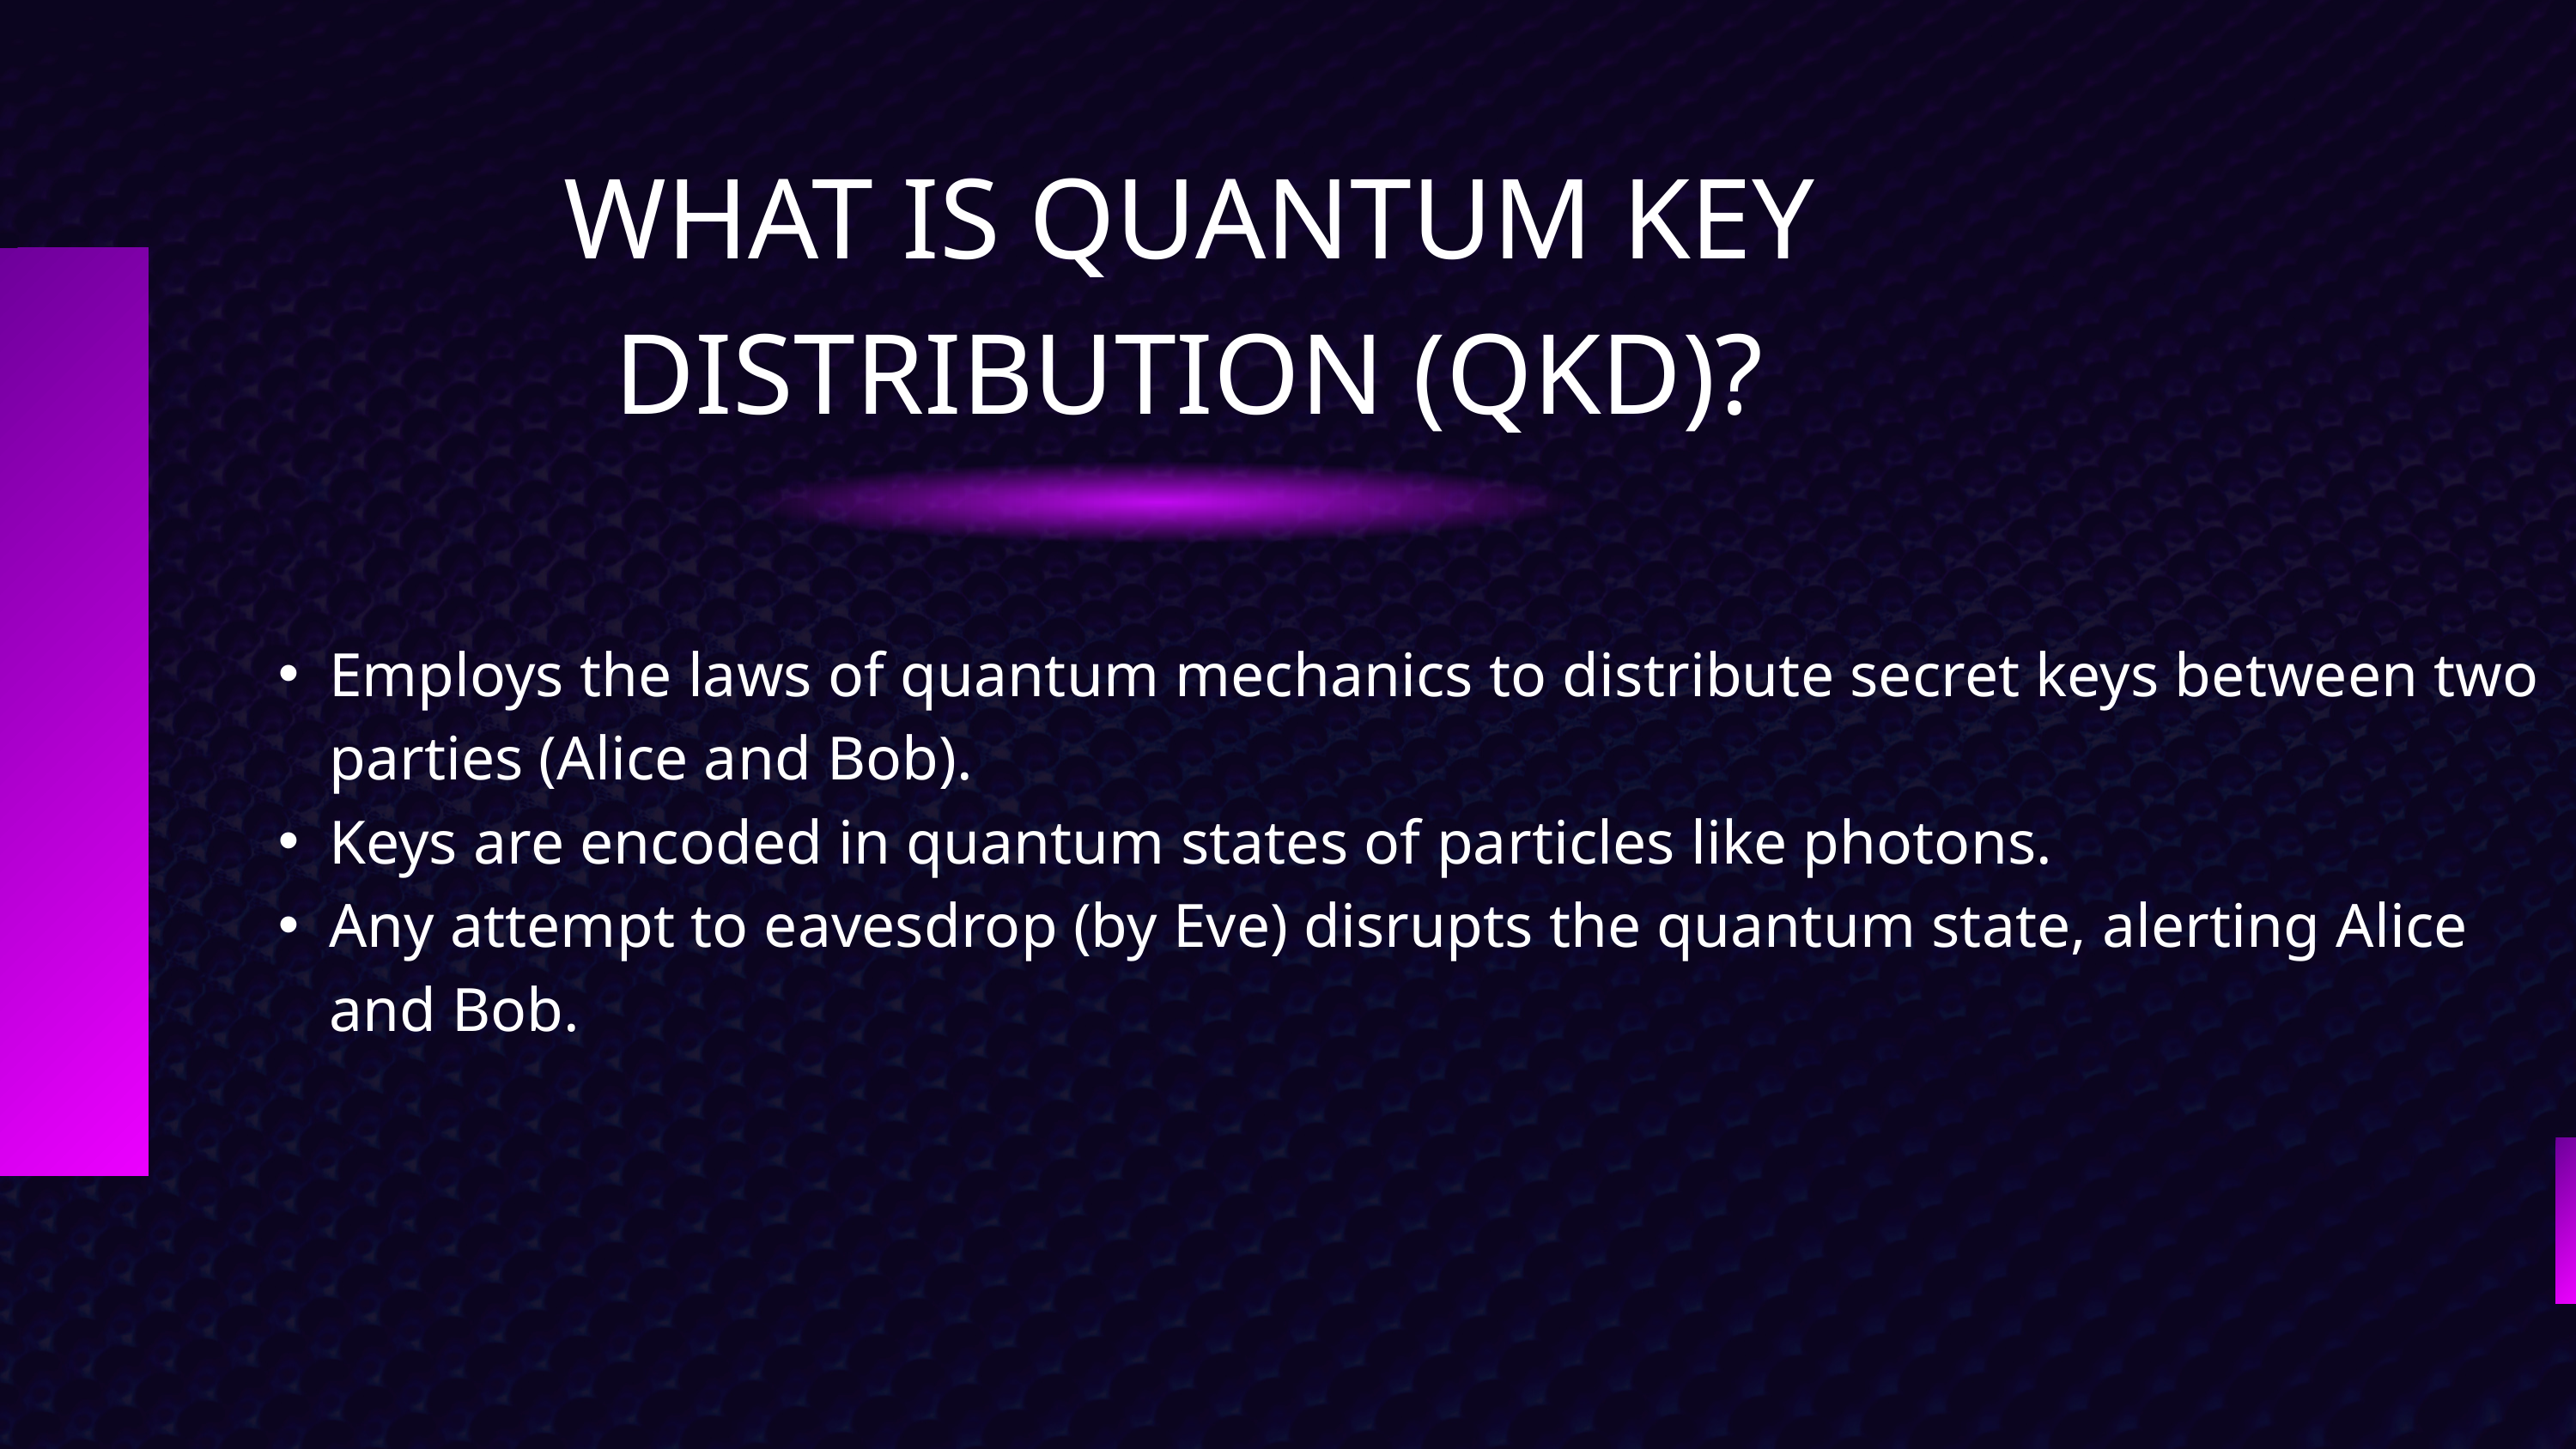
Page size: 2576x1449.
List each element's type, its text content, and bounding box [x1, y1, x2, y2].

text_box WHAT IS QUANTUM KEY DISTRIBUTION (QKD)? [327, 125, 2051, 437]
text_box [0, 247, 149, 1176]
text_box Employs the laws of quantum mechanics to distribute secret keys between two parties (Alice and Bob). Keys are encoded in quantum states of particles like photons. Any attempt to eavesdrop (by Eve) disrupts the quantum state, alerting Alice and Bob. [227, 624, 2576, 1122]
text_box [0, 0, 2576, 1449]
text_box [2555, 1137, 2576, 1304]
text_box [742, 461, 1581, 543]
